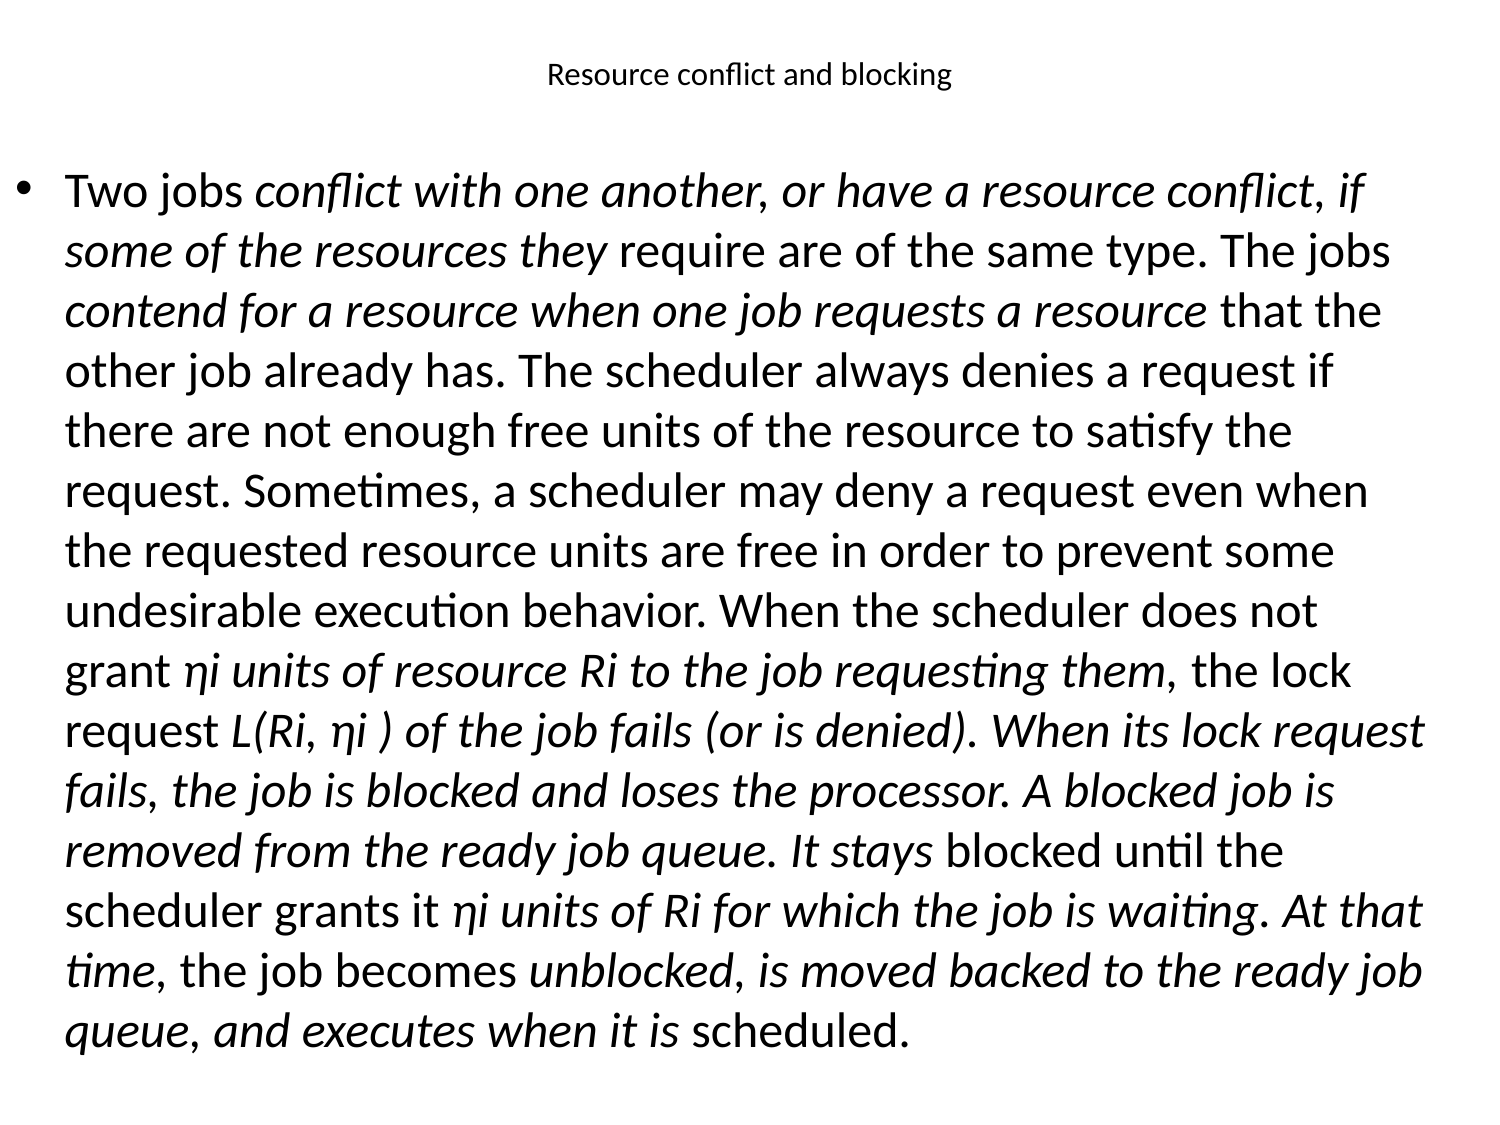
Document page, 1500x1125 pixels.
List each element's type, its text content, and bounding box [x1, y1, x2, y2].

list Two jobs conflict with one another, or have a resource conflict, if some of the resources they require are of the same type. The jobs contend for a resource when one job requests a resource that the other job already has. The scheduler always denies a request if there are not enough free units of the resource to satisfy the request. Sometimes, a scheduler may deny a request even when the requested resource units are free in order to prevent some undesirable execution behavior. When the scheduler does not grant ηi units of resource Ri to the job requesting them, the lock request L(Ri, ηi ) of the job fails (or is denied). When its lock request fails, the job is blocked and loses the processor. A blocked job is removed from the ready job queue. It stays blocked until the scheduler grants it ηi units of Ri for which the job is waiting. At that time, the job becomes unblocked, is moved backed to the ready job queue, and executes when it is scheduled. [0, 149, 1450, 1088]
title Resource conflict and blocking [75, 45, 1425, 100]
